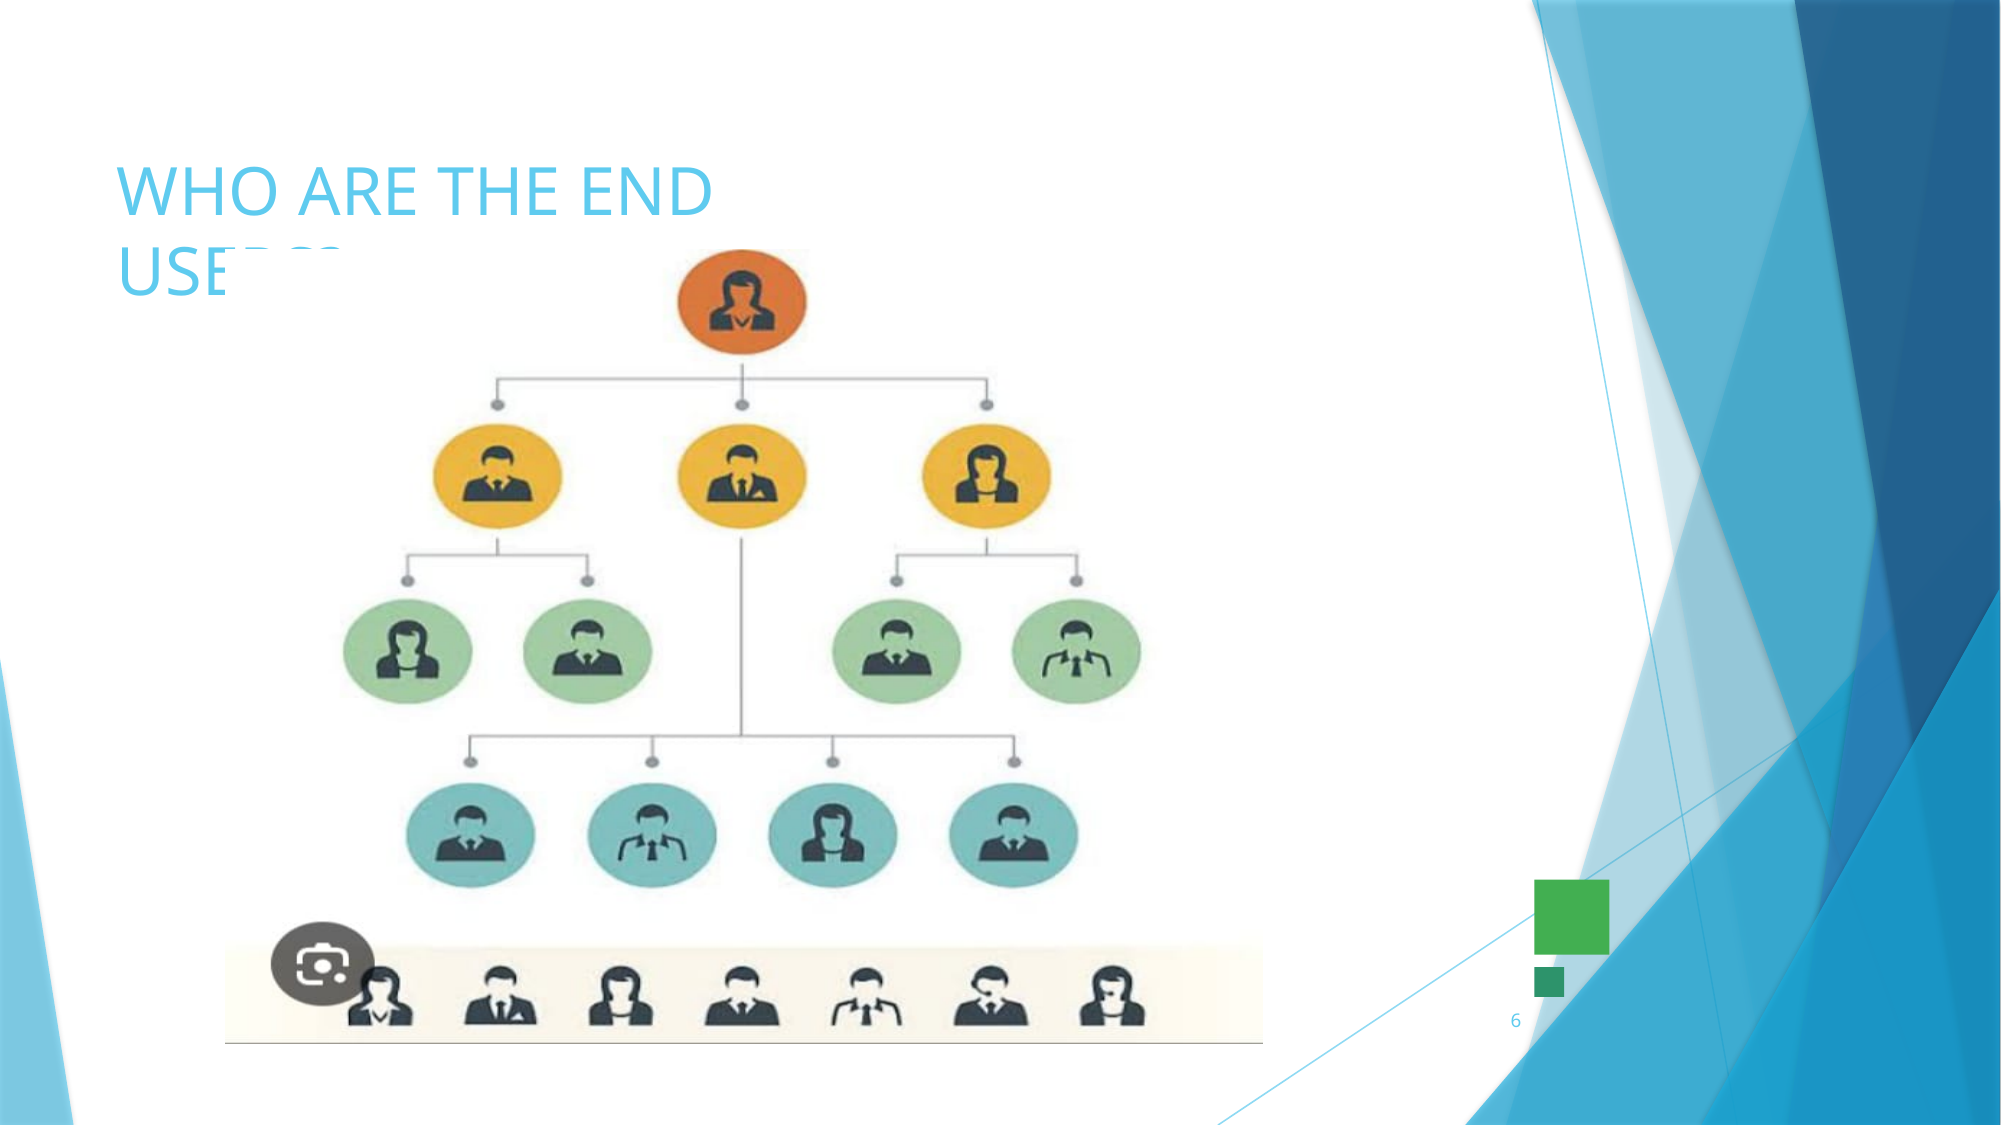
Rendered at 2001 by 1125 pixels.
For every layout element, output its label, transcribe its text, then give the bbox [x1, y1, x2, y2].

picture [118, 249, 1263, 1093]
slide_number 6 [1409, 694, 1522, 1125]
title WHO ARE THE END USERS? [114, 146, 938, 337]
text_box [1534, 967, 1565, 997]
text_box [1534, 879, 1610, 955]
